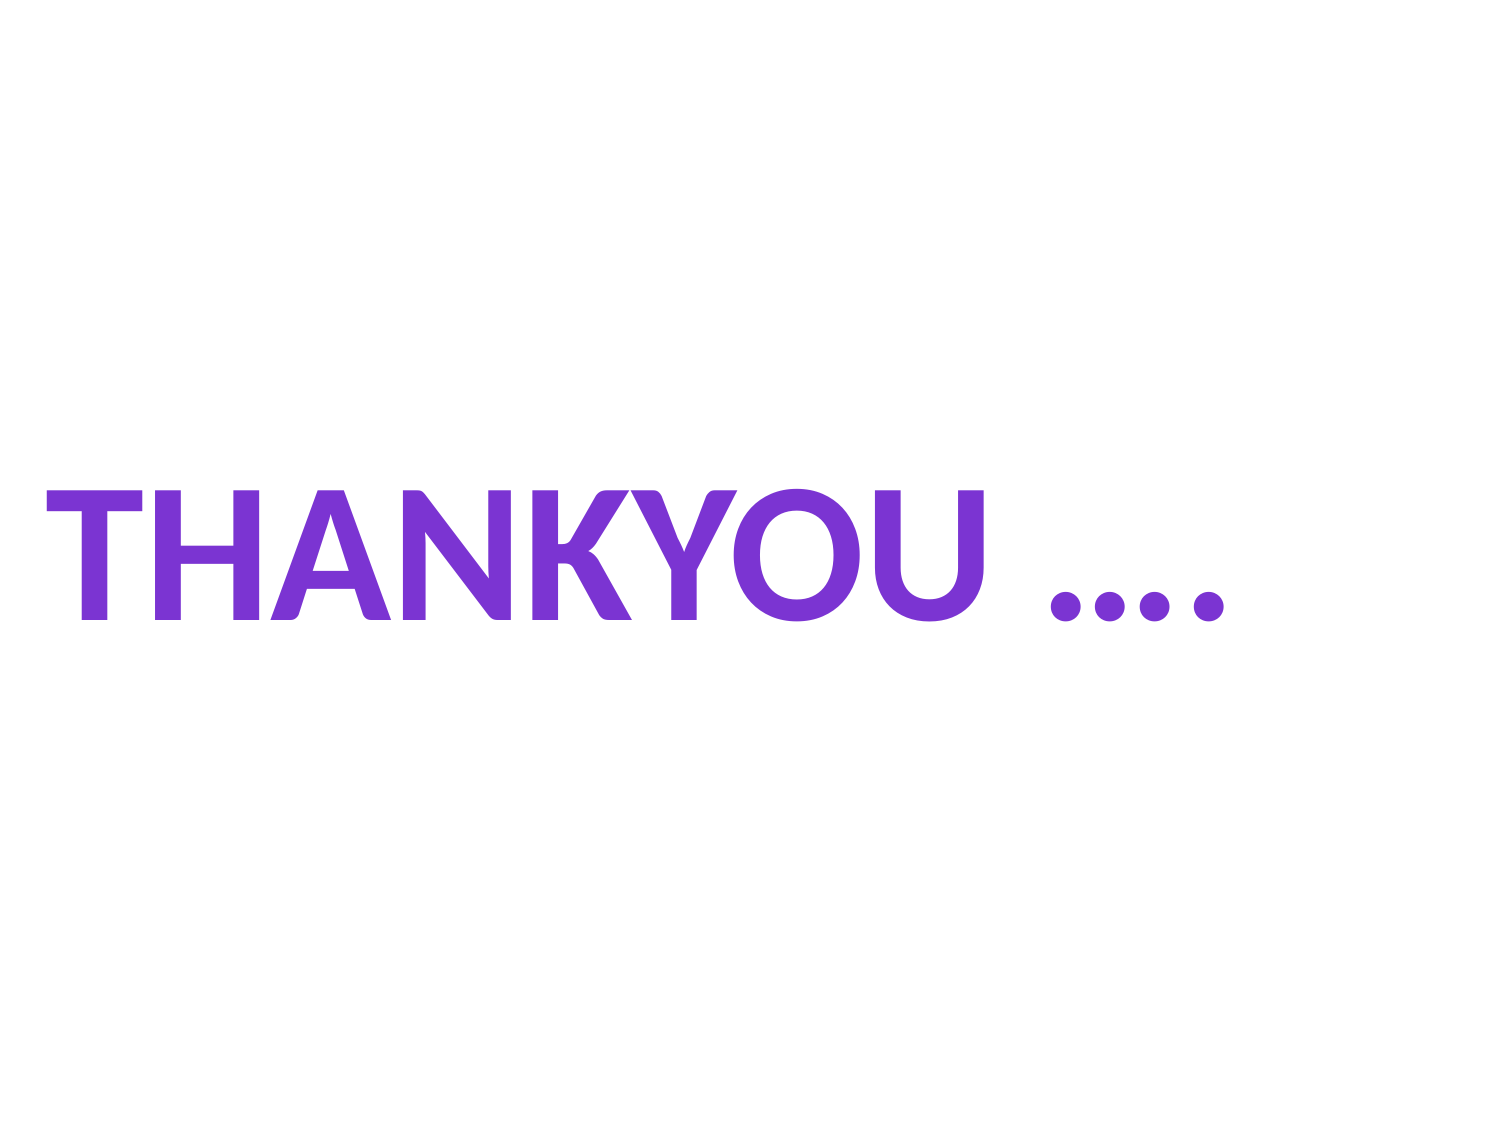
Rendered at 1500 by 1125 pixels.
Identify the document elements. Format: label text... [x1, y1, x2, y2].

title THANKYOU …. [30, 479, 1500, 602]
